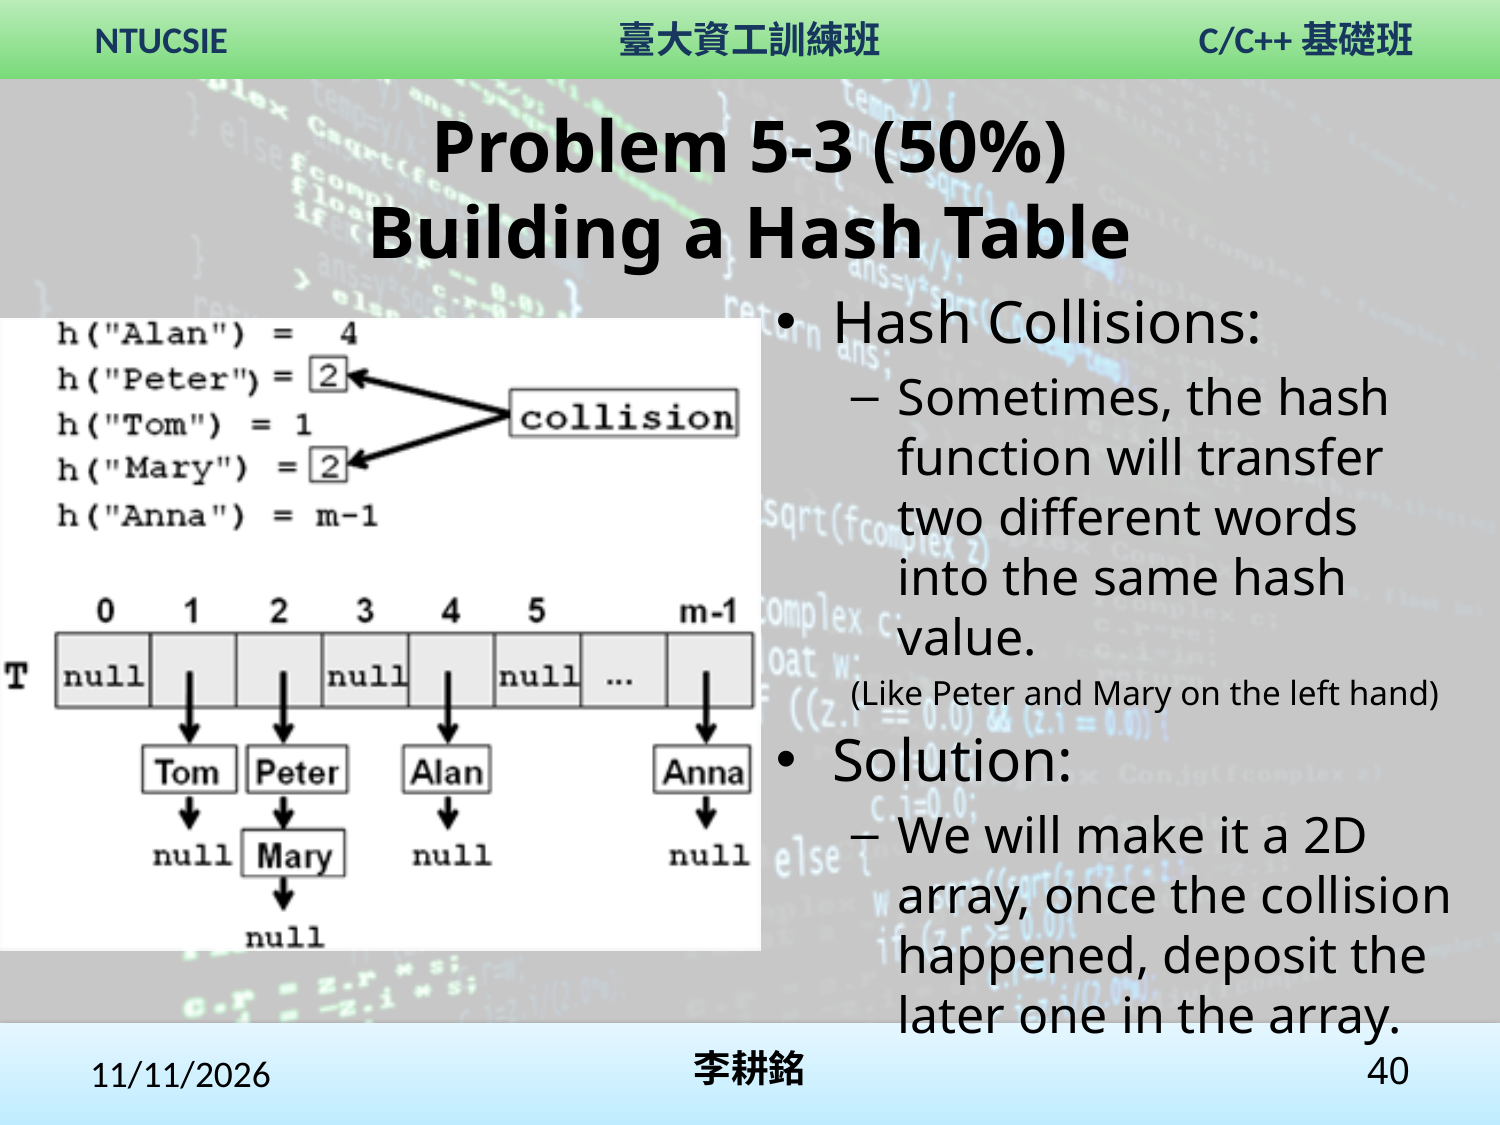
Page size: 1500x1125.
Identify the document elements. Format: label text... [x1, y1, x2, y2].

list Hash Collisions: Sometimes, the hash function will transfer two different words into the same hash value. (Like Peter and Mary on the left hand) Solution: We will make it a 2D array, once the collision happened, deposit the later one in the array. [760, 277, 1471, 992]
footer 李耕銘 [512, 1042, 988, 1103]
slide_number 40 [1074, 1042, 1425, 1103]
title Problem 5-3 (50%) Building a Hash Table [75, 93, 1425, 281]
picture [0, 318, 761, 951]
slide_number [75, 1042, 425, 1103]
